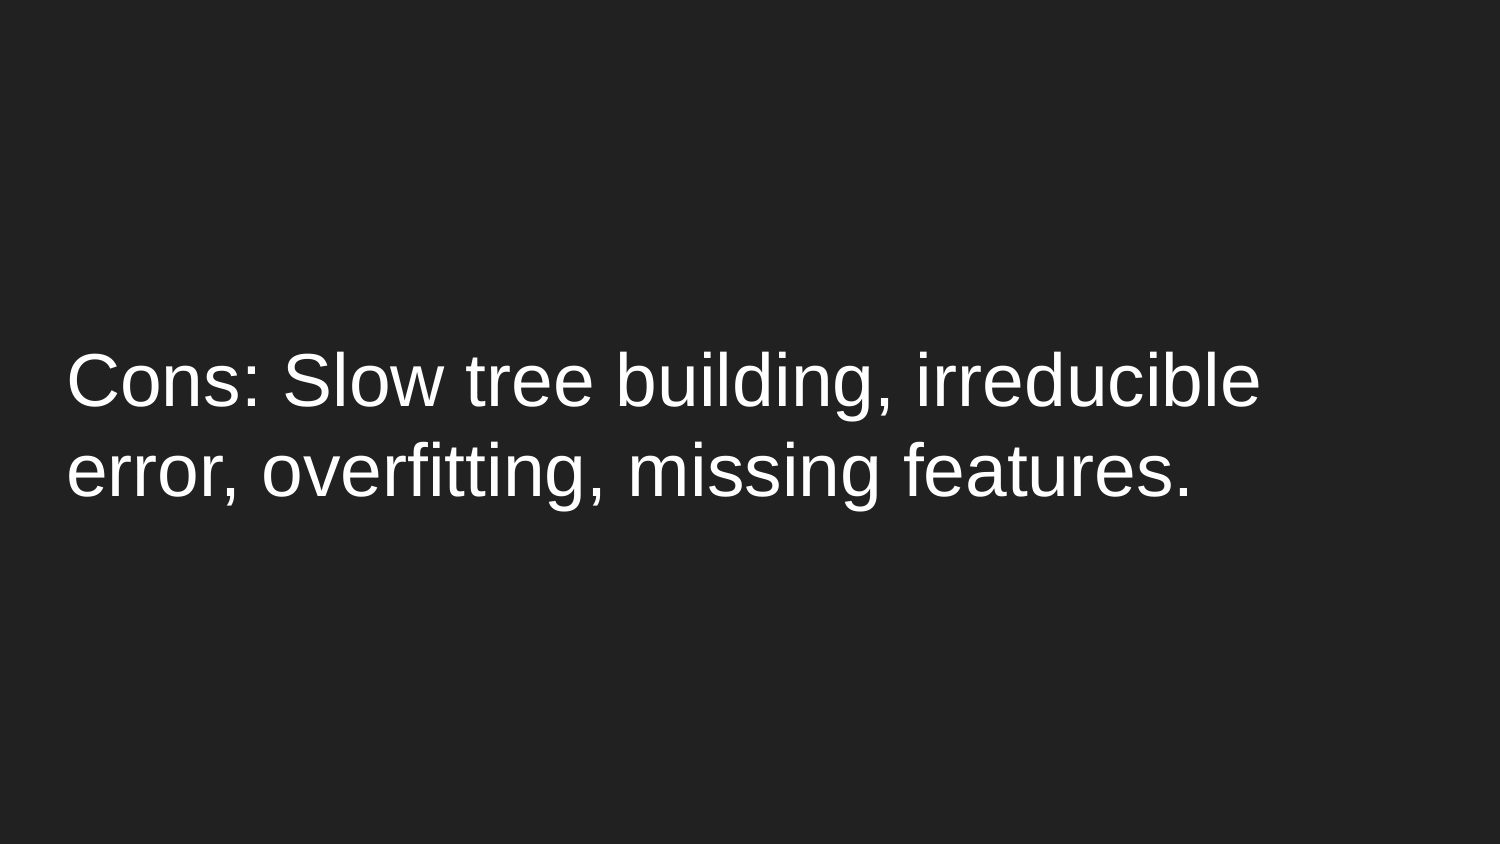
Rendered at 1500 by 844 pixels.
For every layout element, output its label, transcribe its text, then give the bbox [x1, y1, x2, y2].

title Cons: Slow tree building, irreducible error, overfitting, missing features. [51, 352, 1449, 491]
